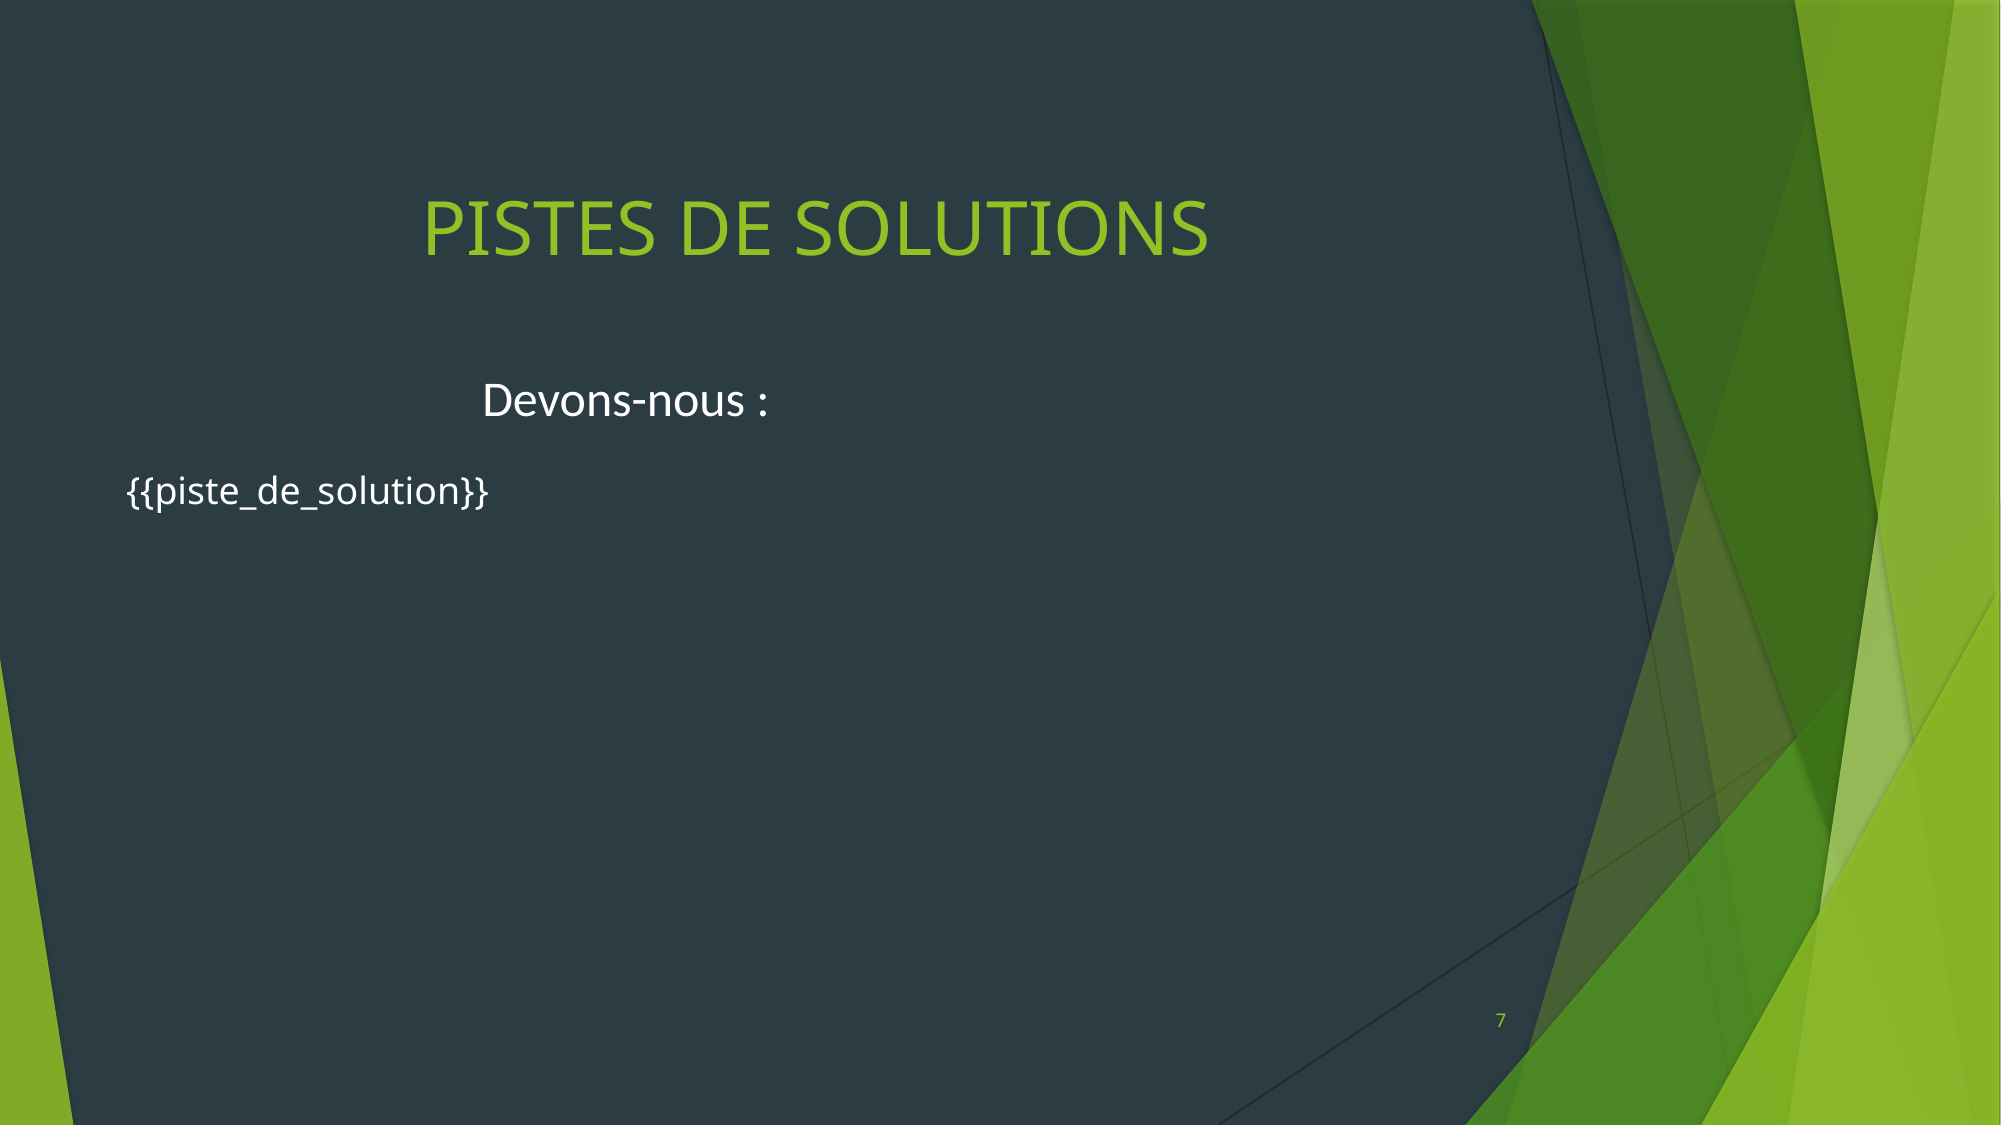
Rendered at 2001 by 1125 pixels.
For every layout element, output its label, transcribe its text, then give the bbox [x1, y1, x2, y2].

list Devons-nous : {{piste_de_solution}} [111, 354, 1522, 992]
title PISTES DE SOLUTIONS [111, 173, 1522, 317]
slide_number 7 [1409, 991, 1522, 1051]
